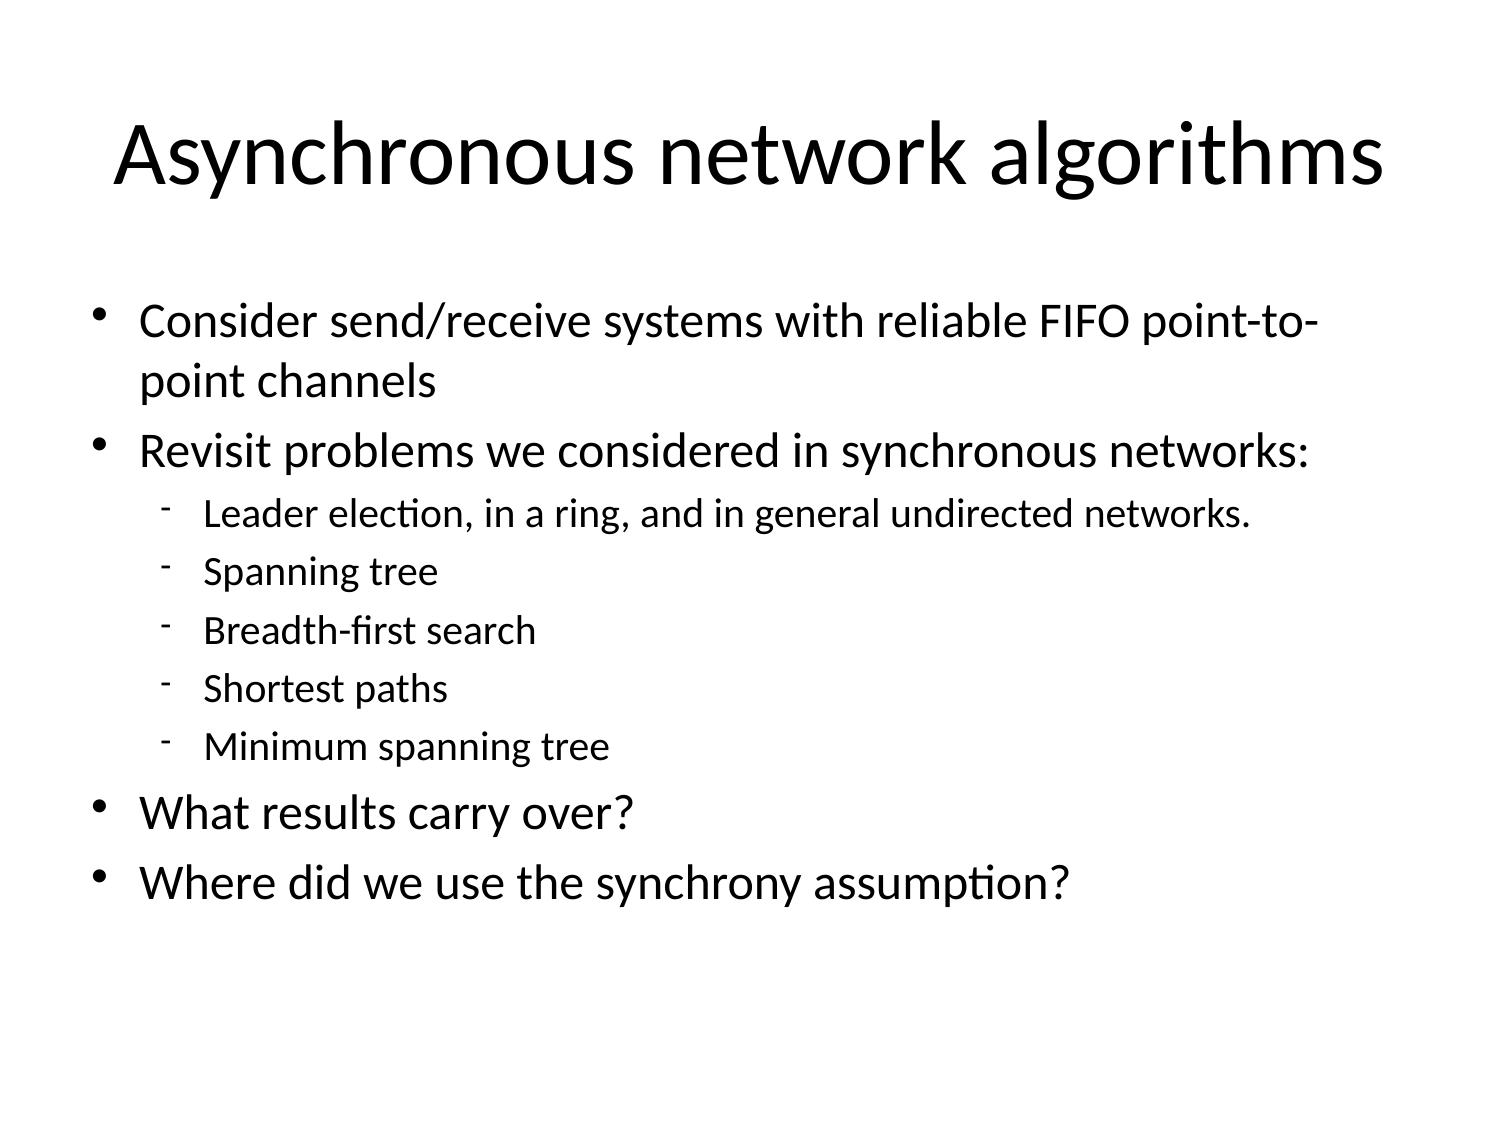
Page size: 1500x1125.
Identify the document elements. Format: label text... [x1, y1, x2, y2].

title Asynchronous network algorithms [75, 45, 1426, 250]
list Consider send/receive systems with reliable FIFO point-to-point channels Revisit problems we considered in synchronous networks: Leader election, in a ring, and in general undirected networks. Spanning tree Breadth-first search Shortest paths Minimum spanning tree What results carry over? Where did we use the synchrony assumption? [74, 287, 1425, 1064]
